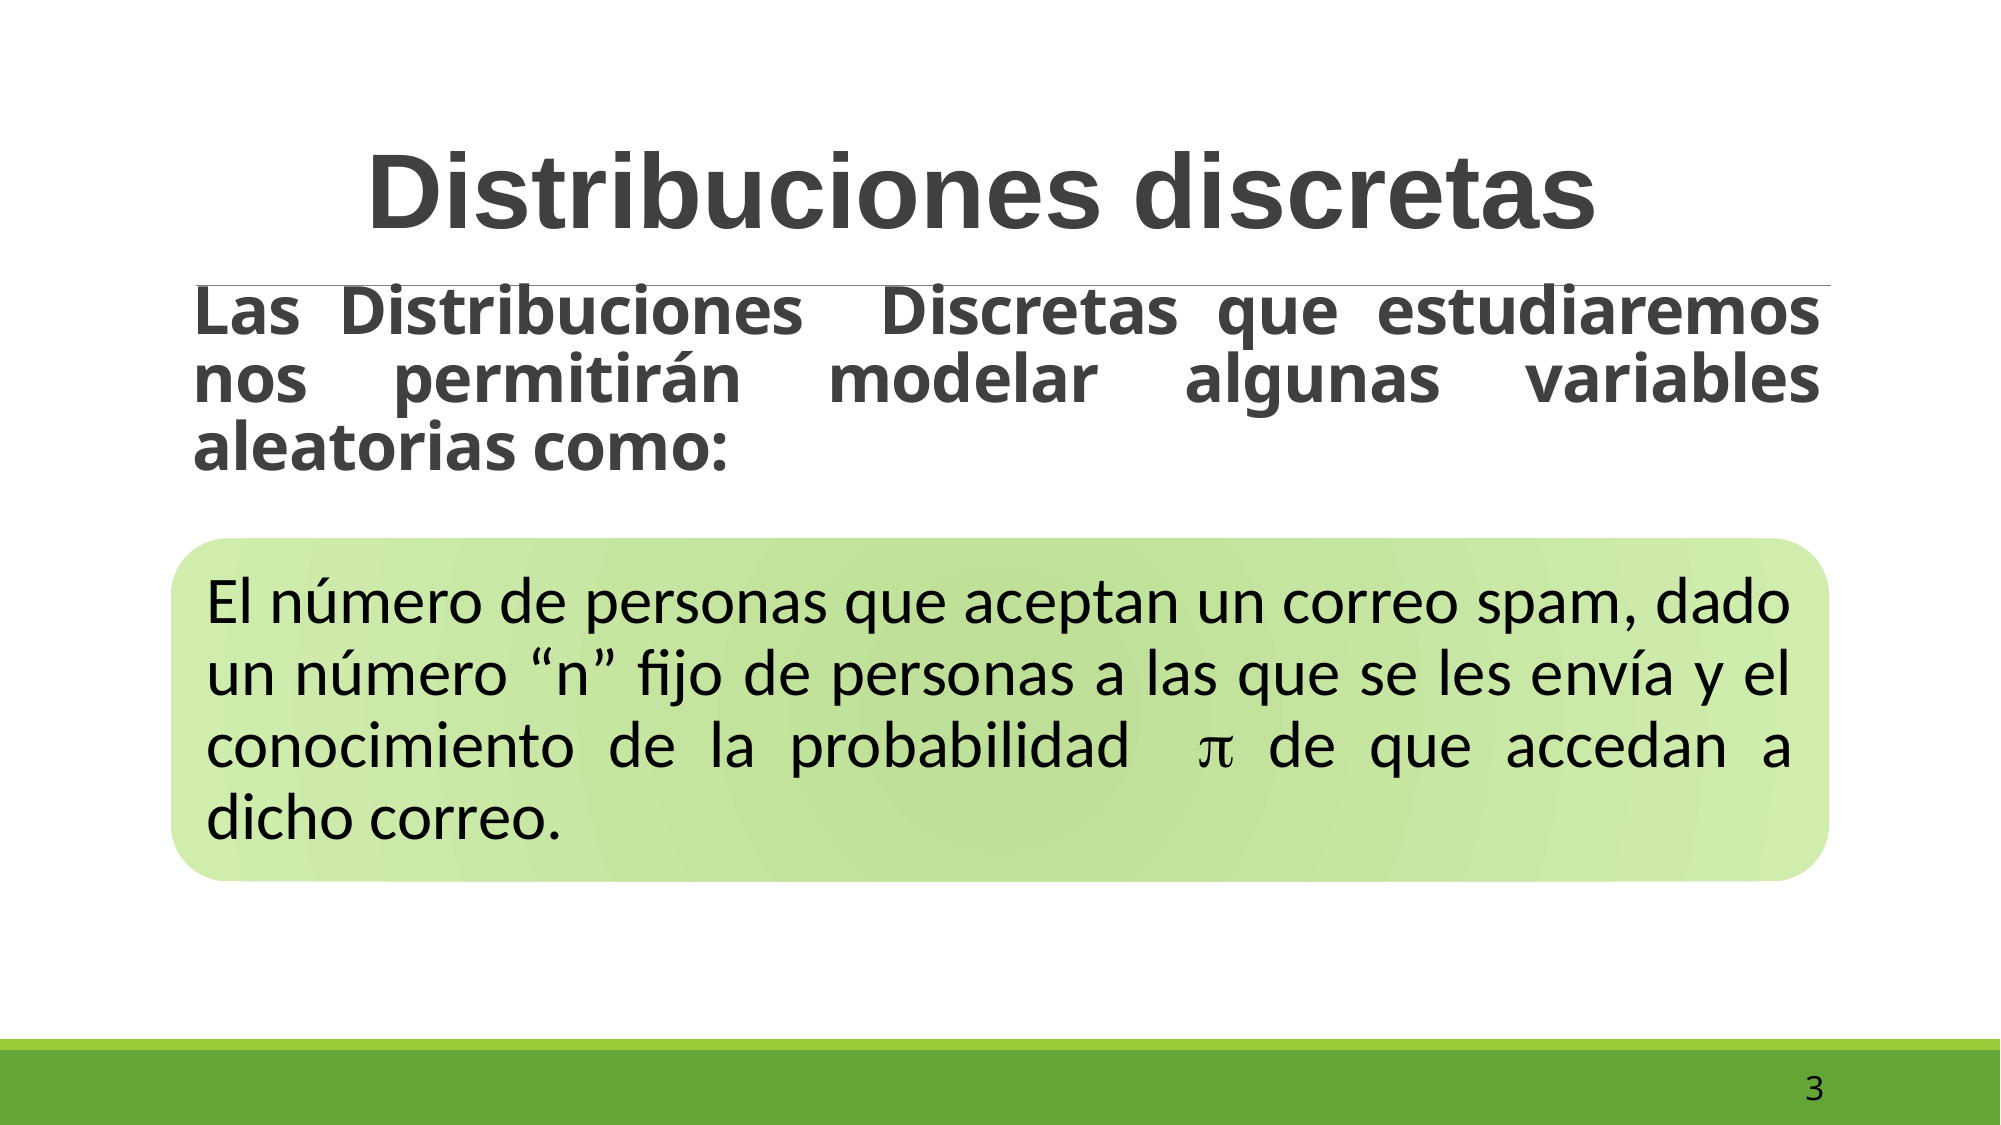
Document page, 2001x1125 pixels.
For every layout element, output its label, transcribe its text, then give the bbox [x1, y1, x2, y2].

slide_number 3 [1624, 1059, 1840, 1120]
text_box Distribuciones discretas [211, 129, 1732, 243]
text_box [170, 537, 1830, 882]
title Las Distribuciones Discretas que estudiaremos nos permitirán modelar algunas variables aleatorias como: [177, 243, 1836, 492]
